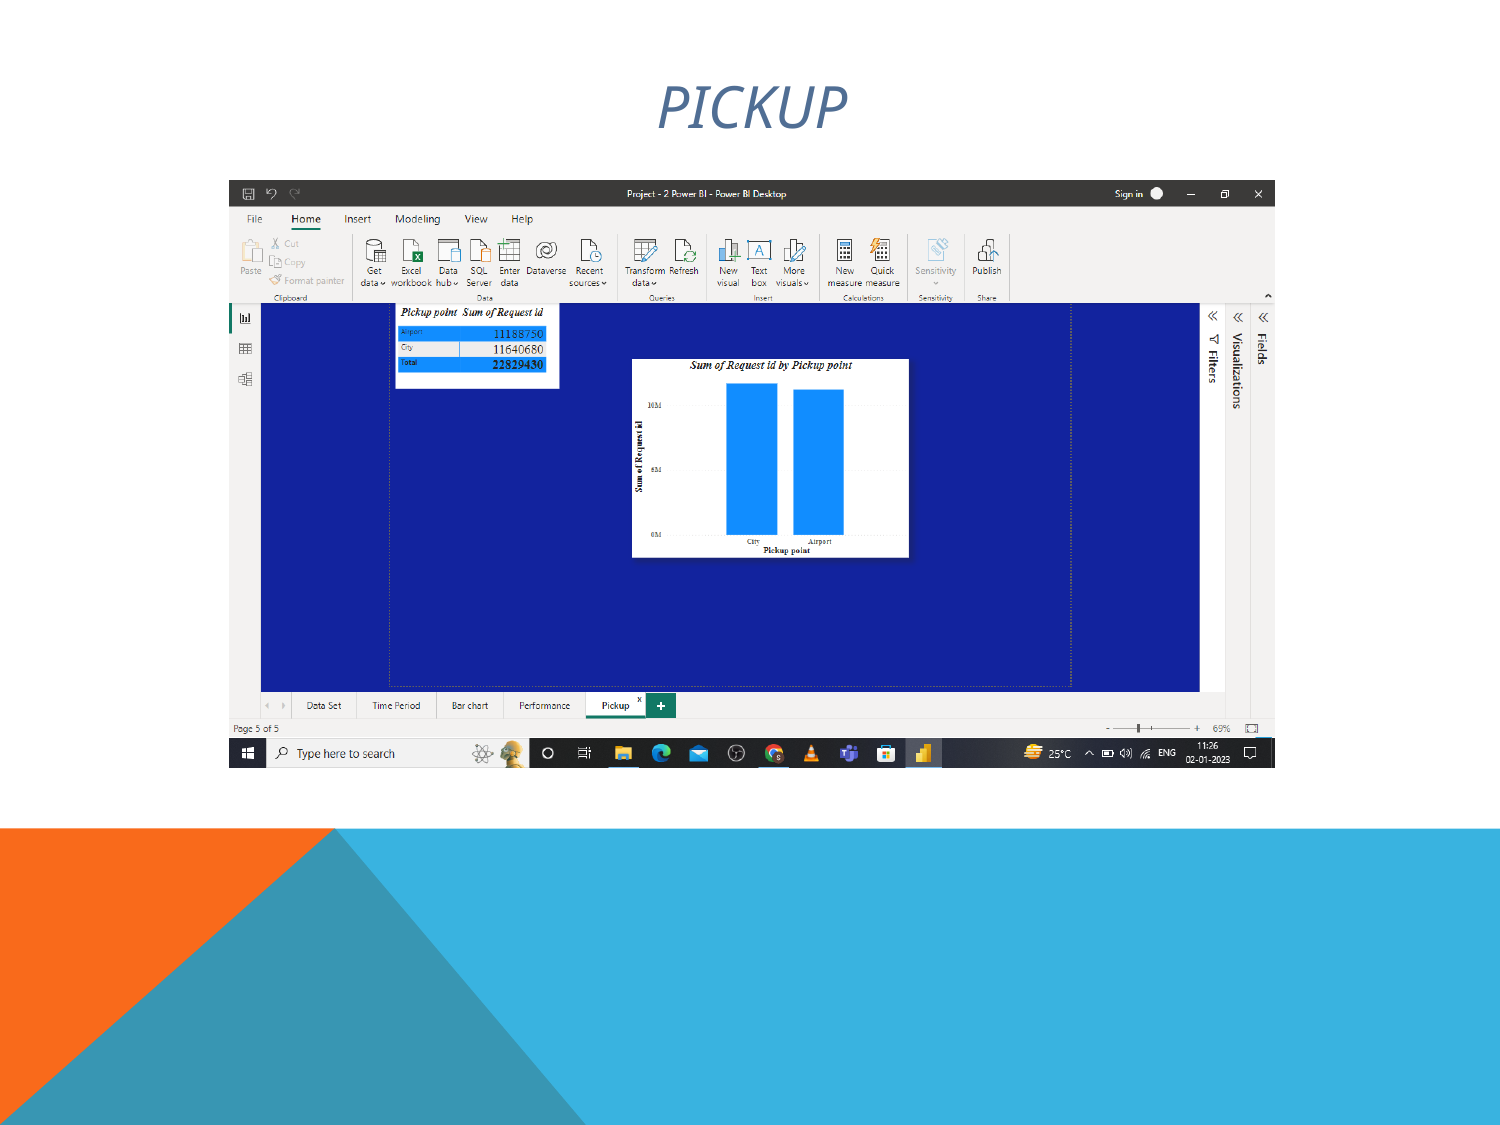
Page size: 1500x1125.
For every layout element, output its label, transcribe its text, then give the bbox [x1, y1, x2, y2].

title Pickup [135, 60, 1369, 150]
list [229, 180, 1275, 768]
